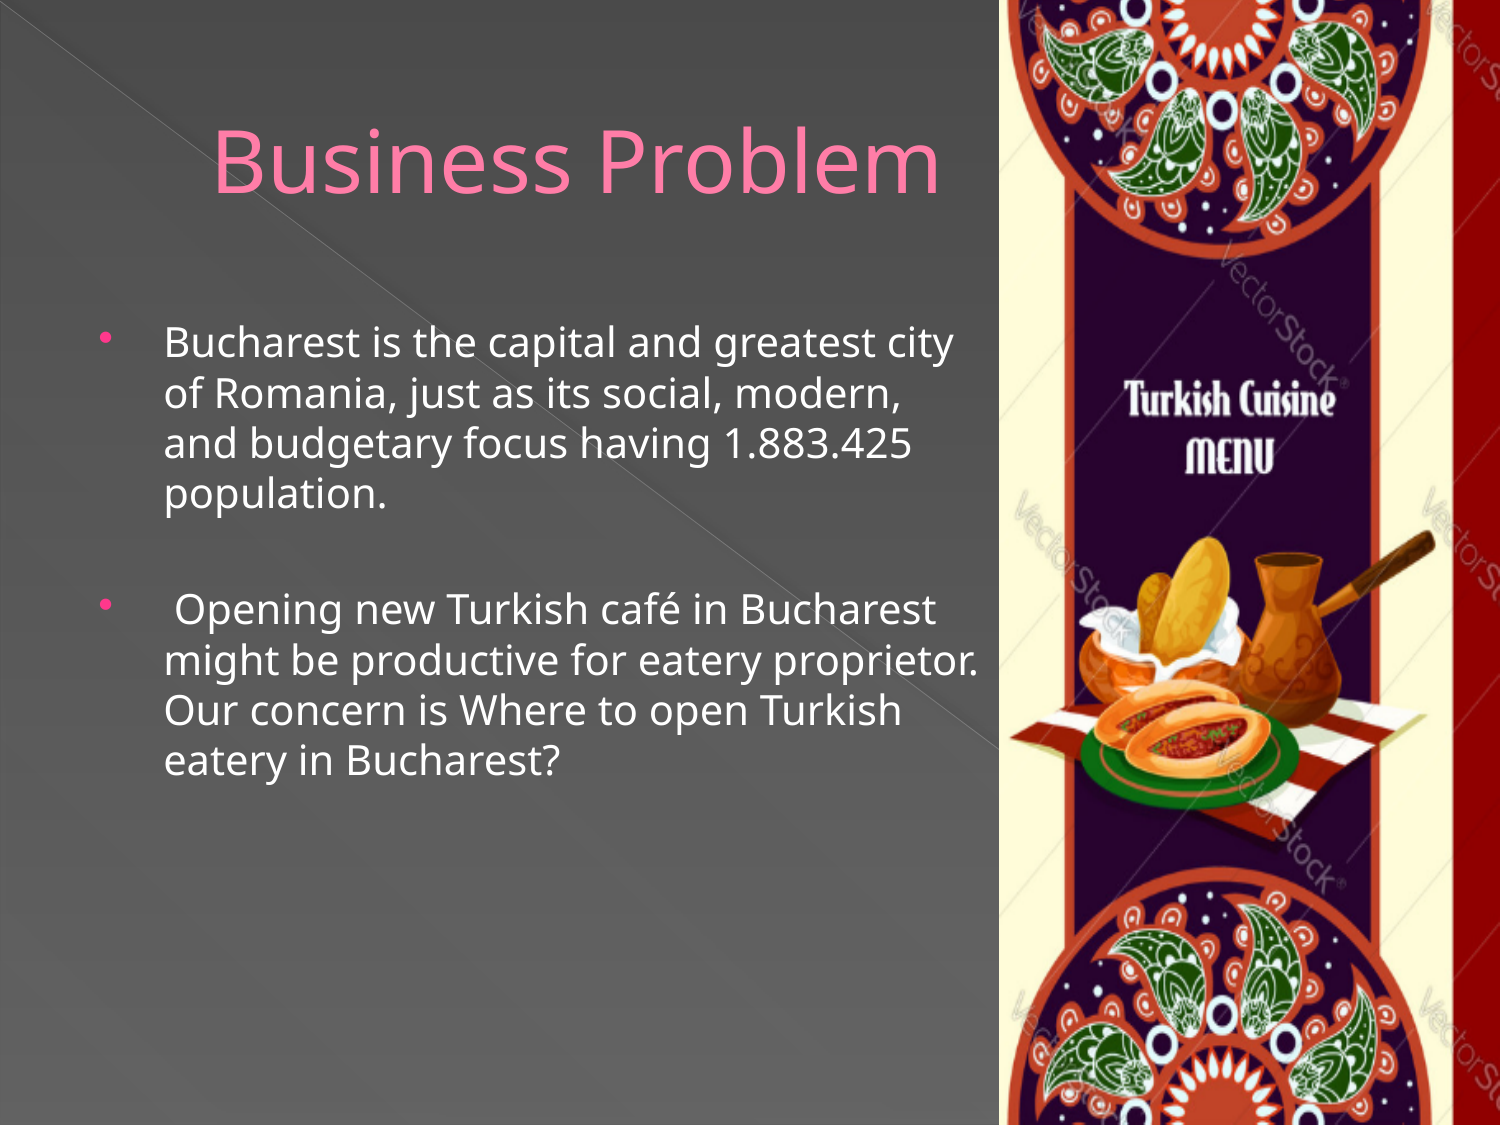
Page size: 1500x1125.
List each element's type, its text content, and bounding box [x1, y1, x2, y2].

title Business Problem [75, 43, 990, 274]
picture [999, 0, 1500, 1125]
list Bucharest is the capital and greatest city of Romania, just as its social, modern, and budgetary focus having 1.883.425 population. Opening new Turkish café in Bucharest might be productive for eatery proprietor. Our concern is Where to open Turkish eatery in Bucharest? [75, 308, 990, 1100]
